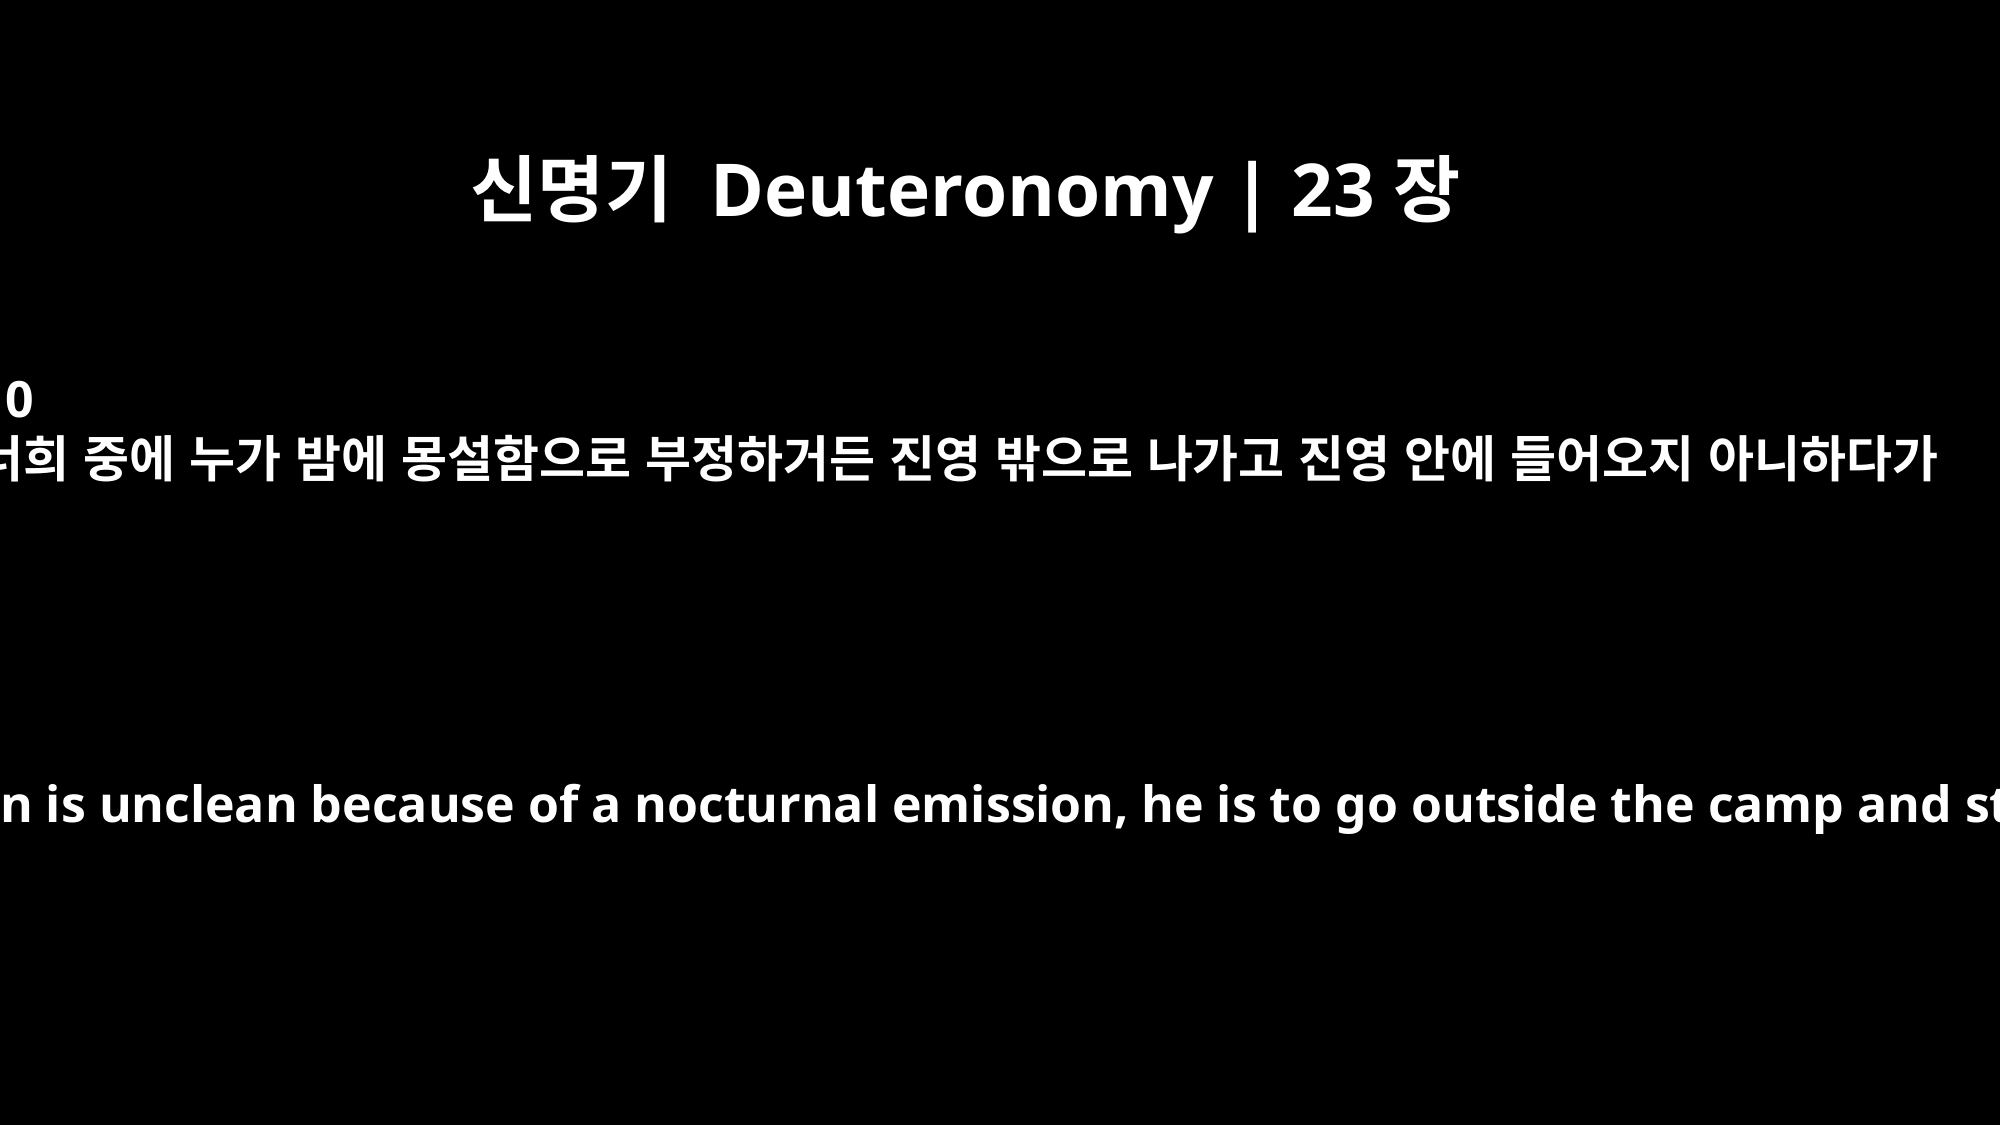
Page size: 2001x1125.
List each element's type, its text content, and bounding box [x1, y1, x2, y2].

text_box If one of your men is unclean because of a nocturnal emission, he is to go outside the camp and stay there. [0, 764, 2000, 840]
text_box 신명기 Deuteronomy | 23장 [456, 136, 1476, 239]
text_box 10 너희 중에 누가 밤에 몽설함으로 부정하거든 진영 밖으로 나가고 진영 안에 들어오지 아니하다가 [0, 359, 1955, 495]
